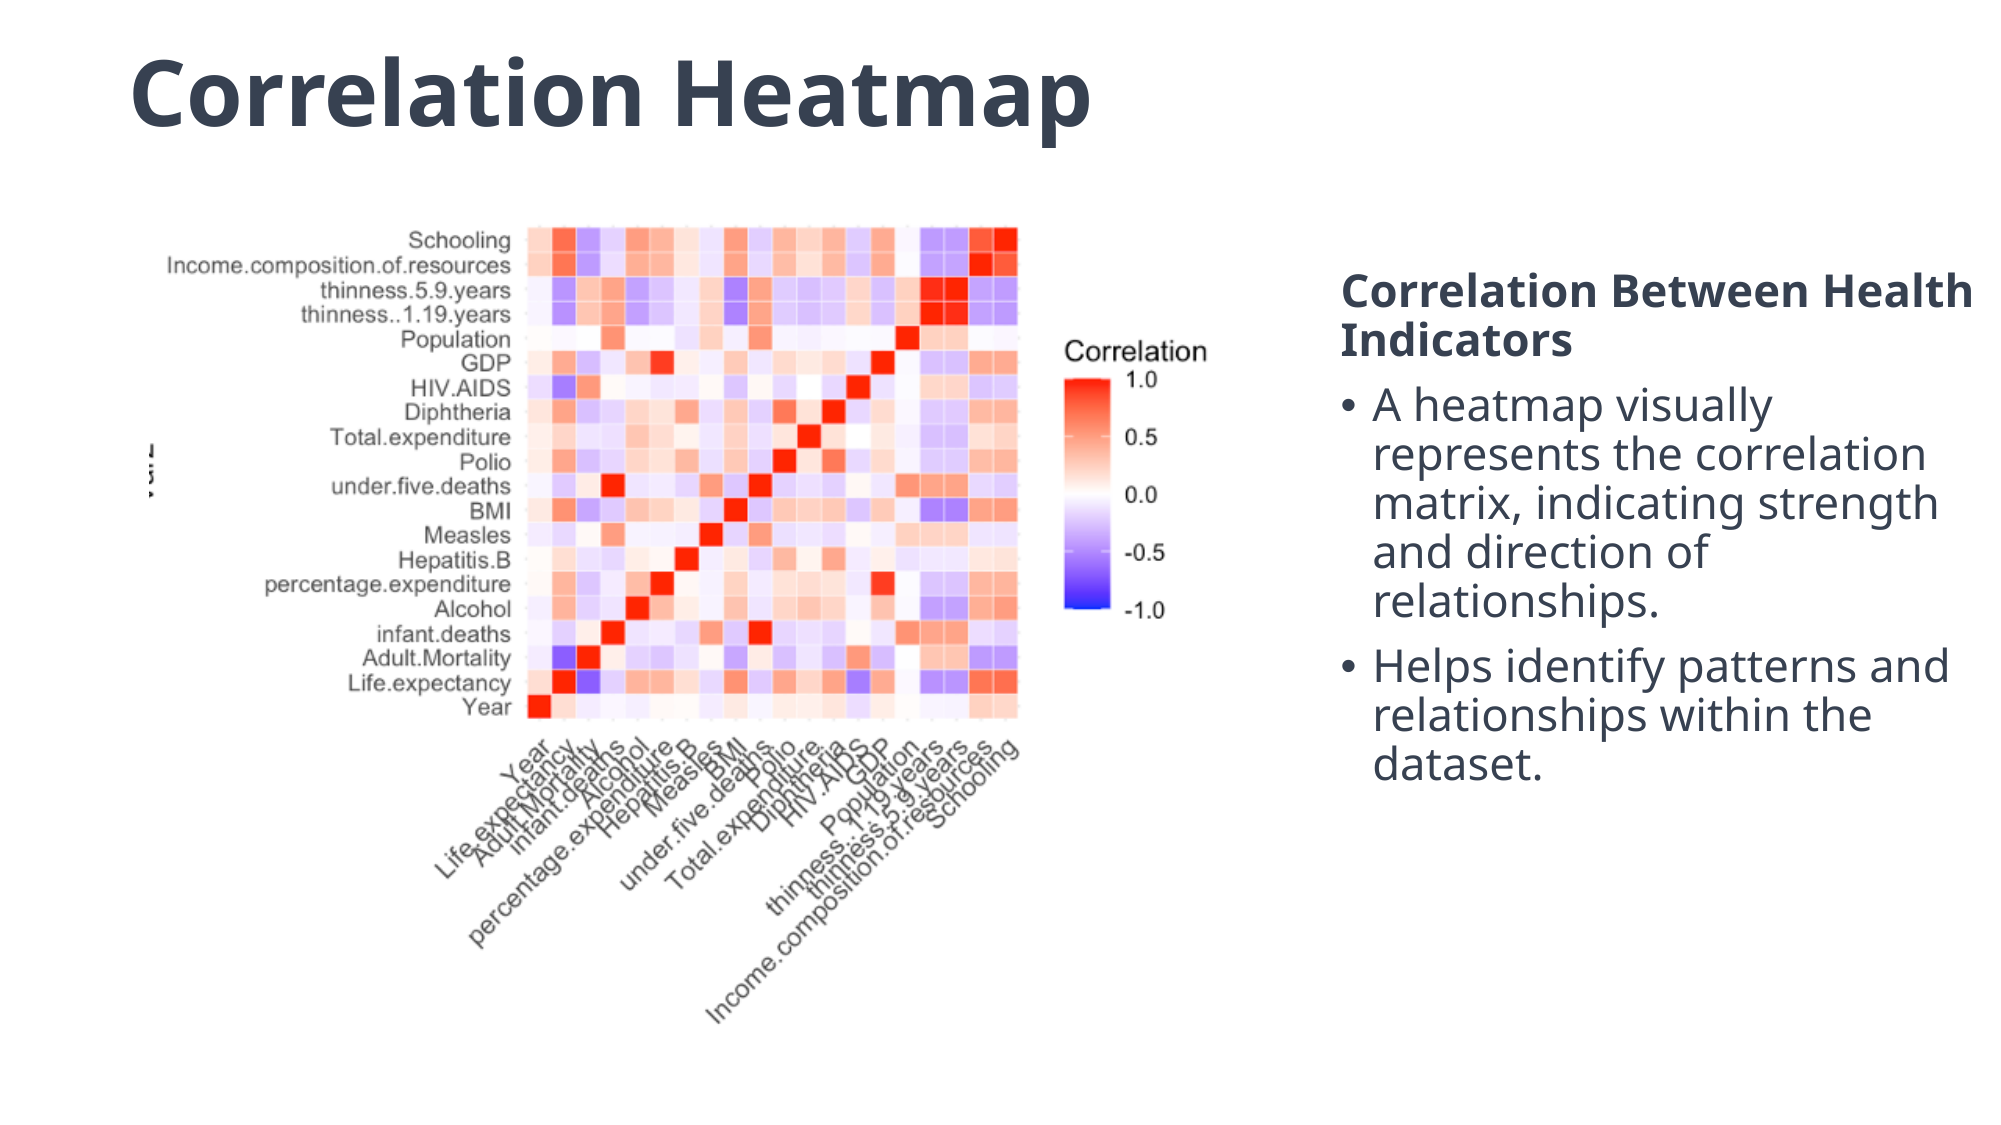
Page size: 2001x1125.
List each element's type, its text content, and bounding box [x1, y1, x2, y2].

title Correlation Heatmap [113, 0, 1839, 206]
list Correlation Between Health Indicators A heatmap visually represents the correlation matrix, indicating strength and direction of relationships. Helps identify patterns and relationships within the dataset. [1325, 261, 2000, 803]
picture [149, 187, 1284, 1035]
